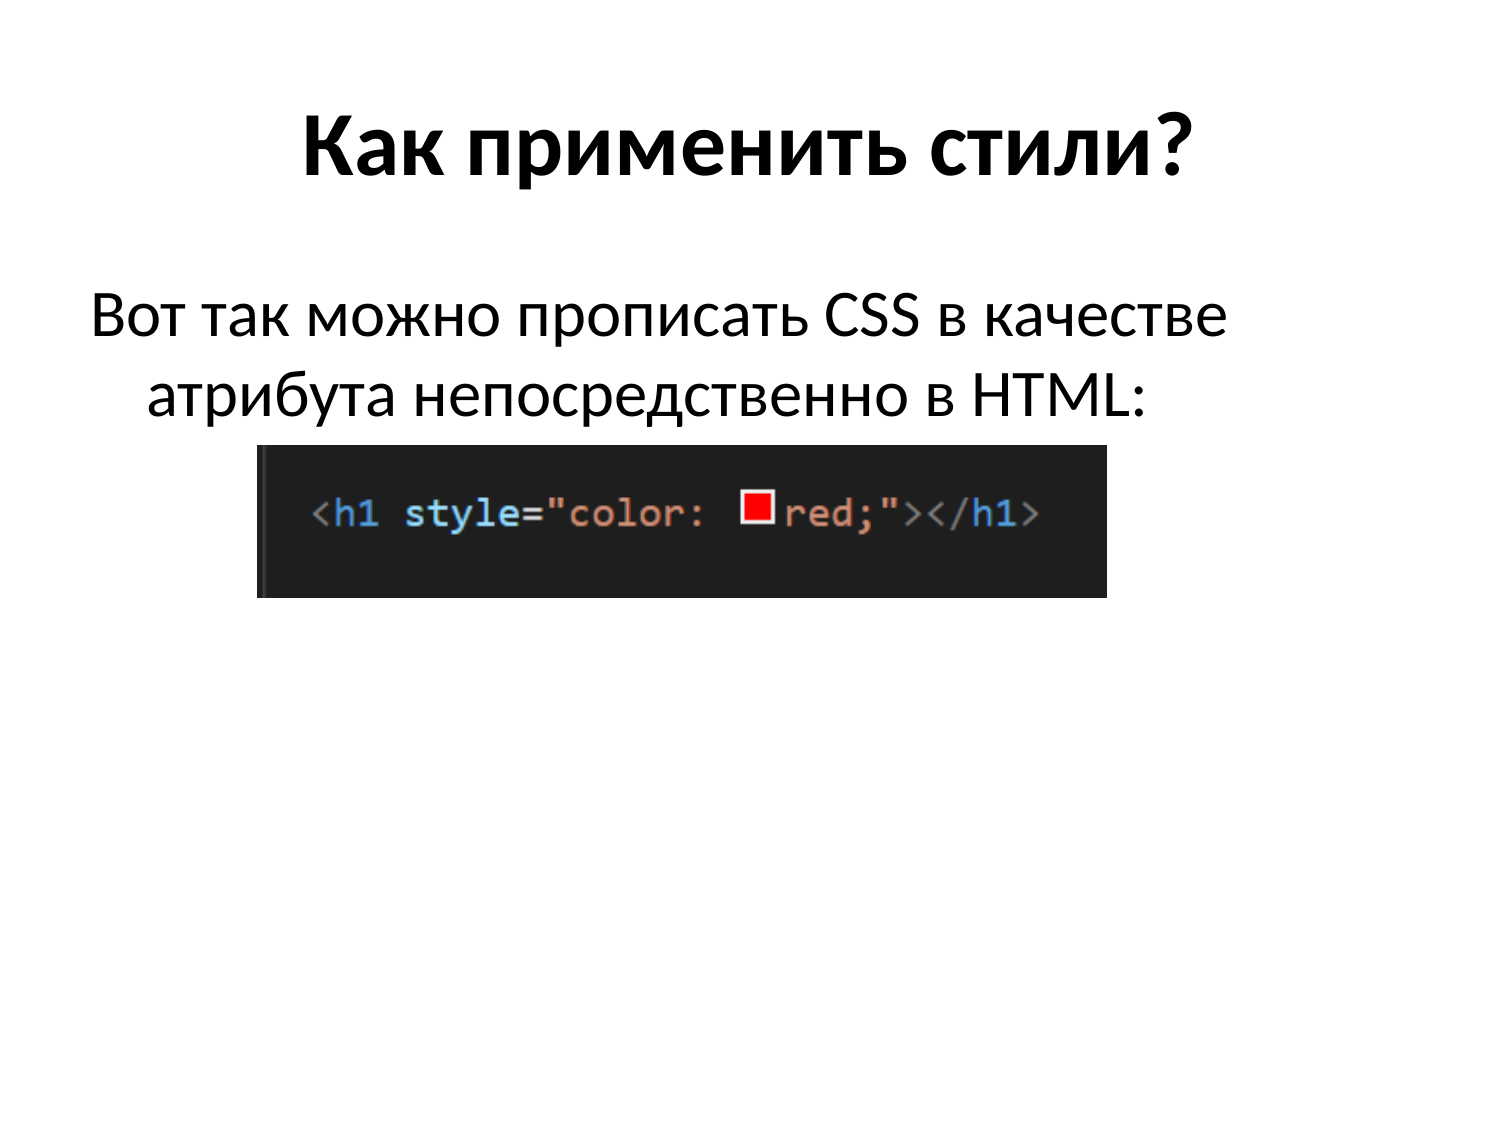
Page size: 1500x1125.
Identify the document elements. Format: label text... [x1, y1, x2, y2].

title Как применить стили? [75, 45, 1425, 233]
picture [257, 445, 1108, 598]
list Вот так можно прописать CSS в качестве атрибута непосредственно в HTML: [75, 262, 1425, 1005]
